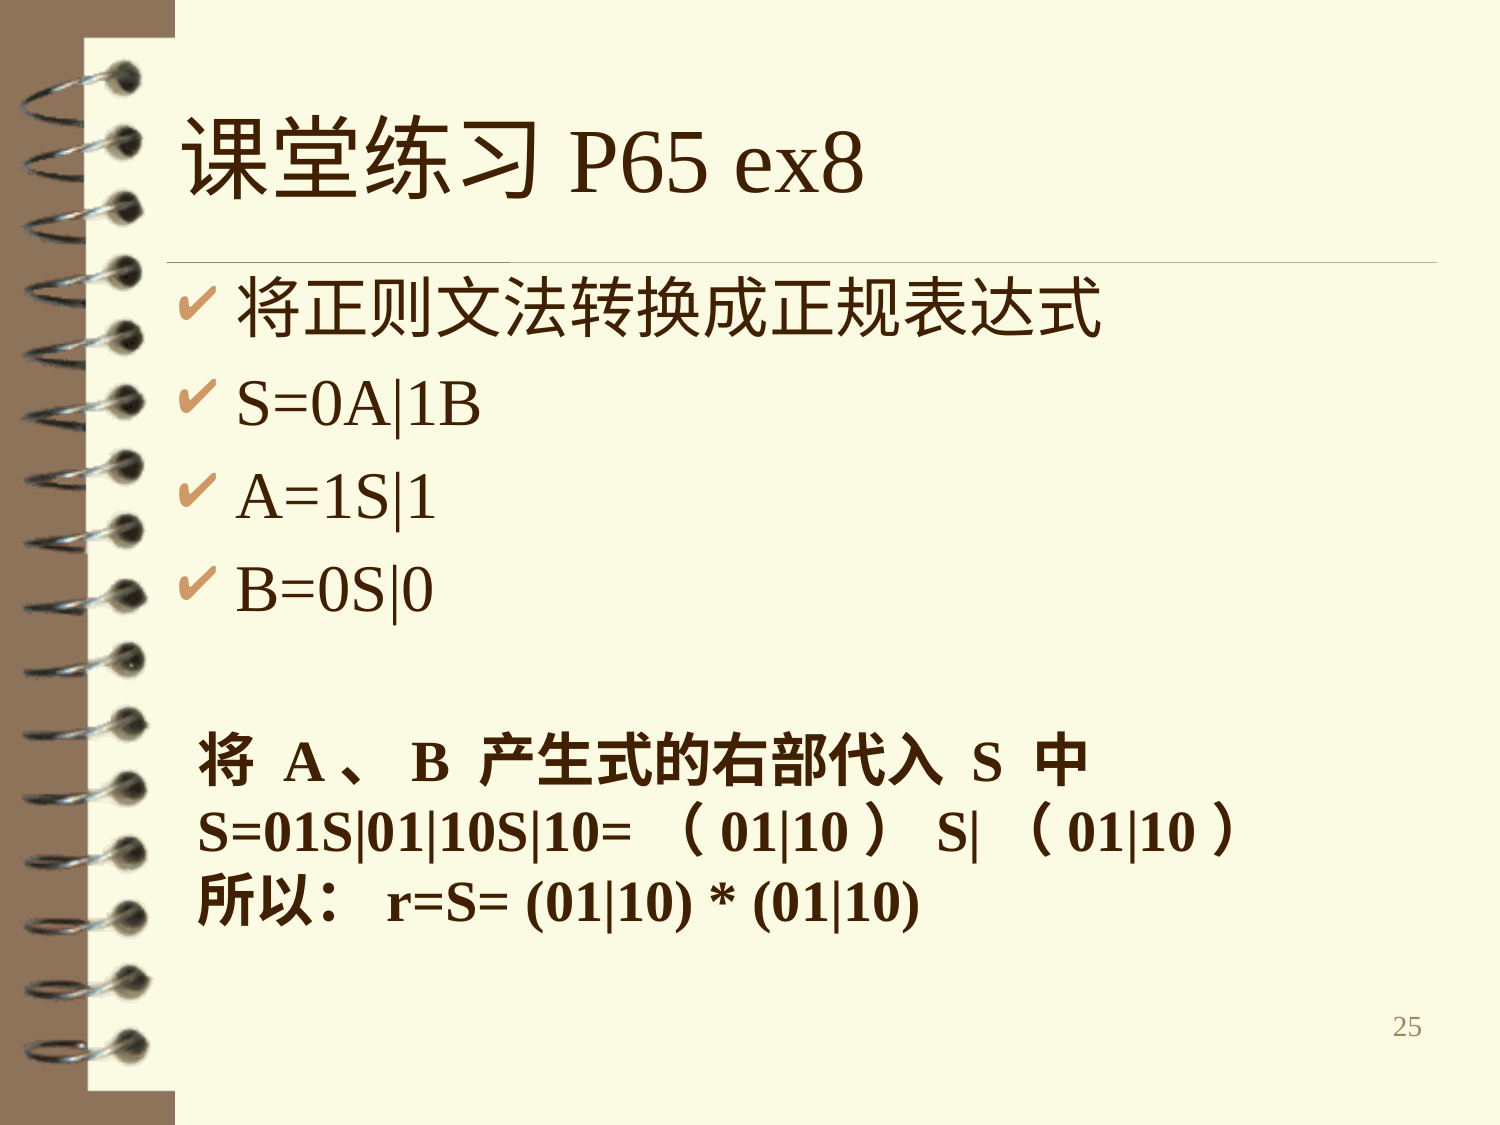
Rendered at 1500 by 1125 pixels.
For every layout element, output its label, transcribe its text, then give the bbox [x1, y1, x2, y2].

text_box 将 A、B 产生式的右部代入 S 中 S=01S|01|10S|10=（01|10）S|（01|10） 所以：r=S= (01|10) * (01|10) [182, 716, 1365, 941]
title 课堂练习P65 ex8 [163, 116, 1440, 257]
list 将正则文法转换成正规表达式 S=0A|1B A=1S|1 B=0S|0 [163, 257, 1440, 705]
slide_number 25 [1124, 999, 1438, 1076]
picture [0, 0, 175, 1125]
